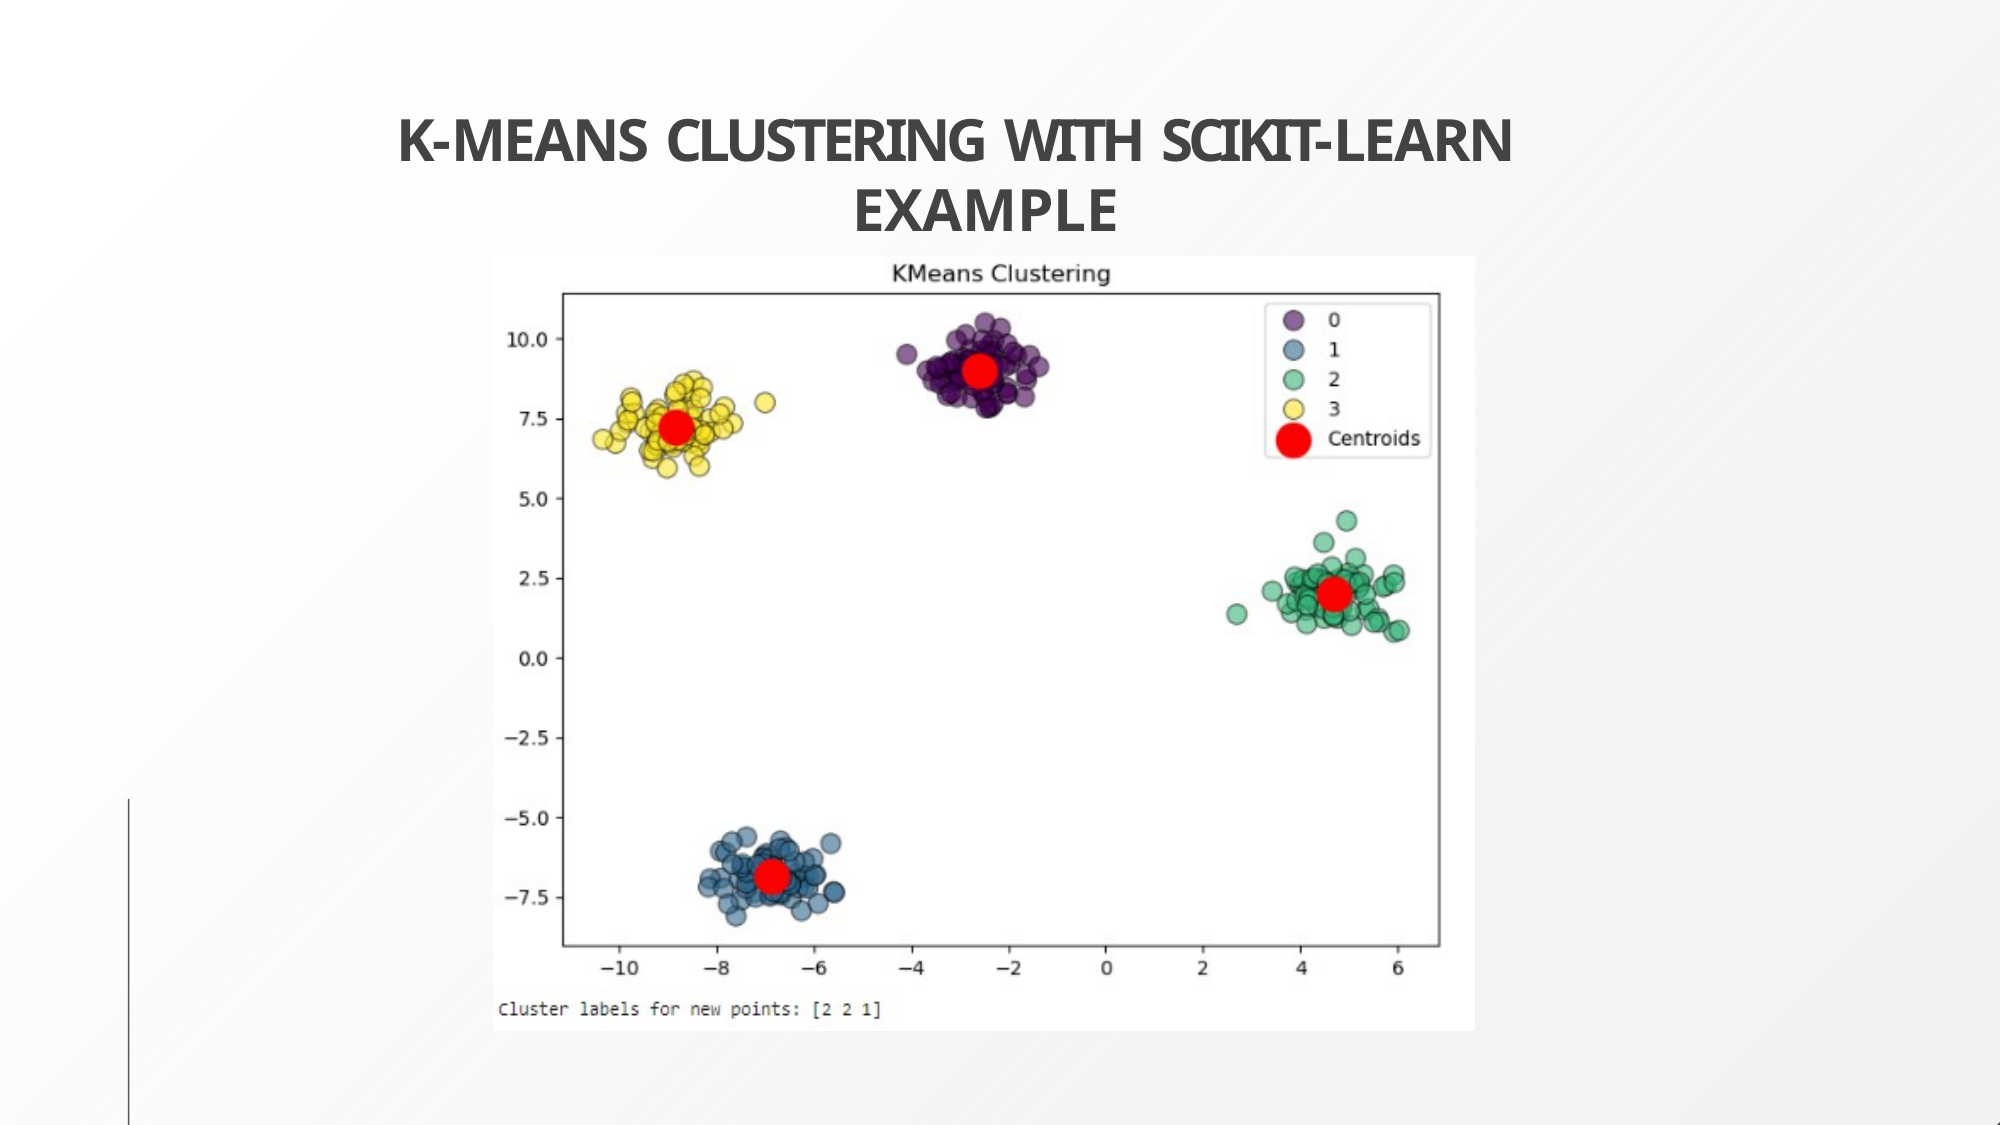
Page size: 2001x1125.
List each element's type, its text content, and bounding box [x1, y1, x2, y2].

picture [0, 0, 2000, 1125]
title K-MEANS CLUSTERING WITH SCIKIT-LEARN EXAMPLE [394, 101, 1574, 292]
